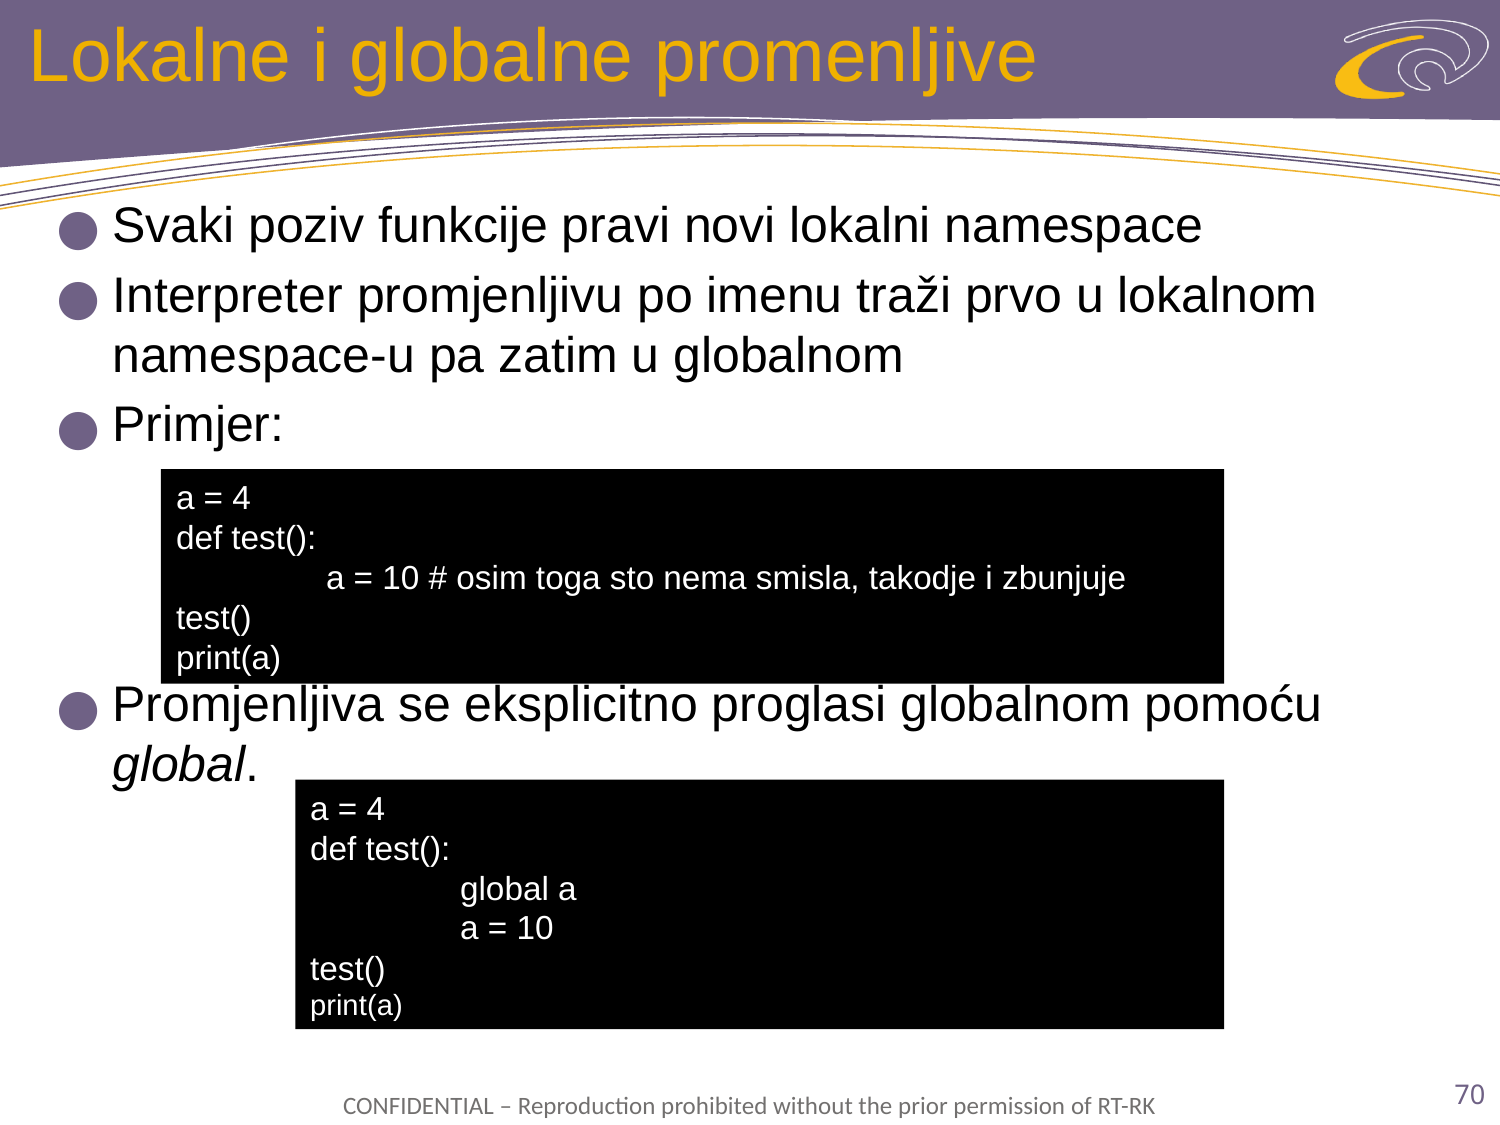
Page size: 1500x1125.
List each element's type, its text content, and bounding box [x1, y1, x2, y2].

list Svaki poziv funkcije pravi novi lokalni namespace Interpreter promjenljivu po imenu traži prvo u lokalnom namespace-u pa zatim u globalnom Primjer: Promjenljiva se eksplicitno proglasi globalnom pomoću global. [41, 184, 1483, 988]
picture [1322, 0, 1500, 102]
text_box a = 4 def test(): a = 10 # osim toga sto nema smisla, takodje i zbunjuje test() print(a) [160, 469, 1225, 684]
title Lokalne i globalne promenljive [13, 0, 1313, 119]
text_box a = 4 def test(): global a a = 10 test() print(a) [295, 779, 1225, 1030]
